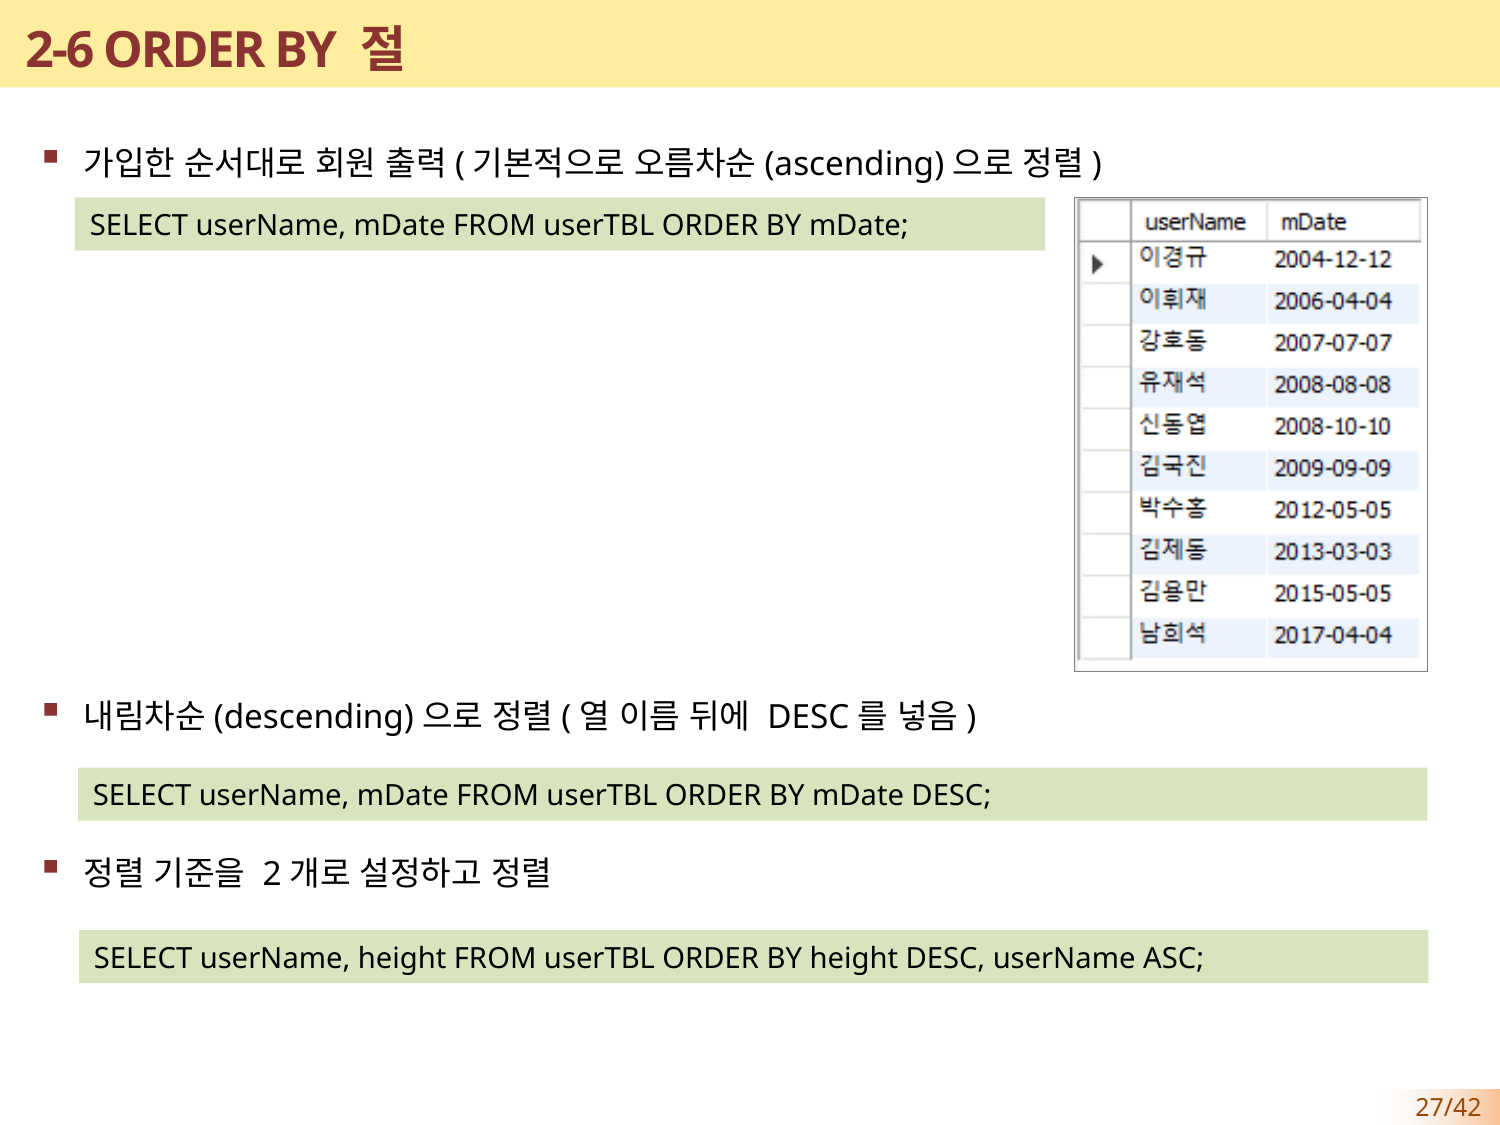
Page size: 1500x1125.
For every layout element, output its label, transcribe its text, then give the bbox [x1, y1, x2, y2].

text_box SELECT userName, mDate FROM userTBL ORDER BY mDate; [73, 195, 1047, 253]
text_box SELECT userName, height FROM userTBL ORDER BY height DESC, userName ASC; [77, 928, 1430, 985]
list 가입한 순서대로 회원 출력(기본적으로 오름차순(ascending)으로 정렬) 내림차순(descending)으로 정렬(열 이름 뒤에 DESC를 넣음) 정렬 기준을 2개로 설정하고 정렬 [10, 126, 1481, 1057]
picture [1074, 197, 1428, 672]
title 2-6 ORDER BY 절 [10, 8, 1260, 87]
text_box SELECT userName, mDate FROM userTBL ORDER BY mDate DESC; [76, 766, 1429, 823]
